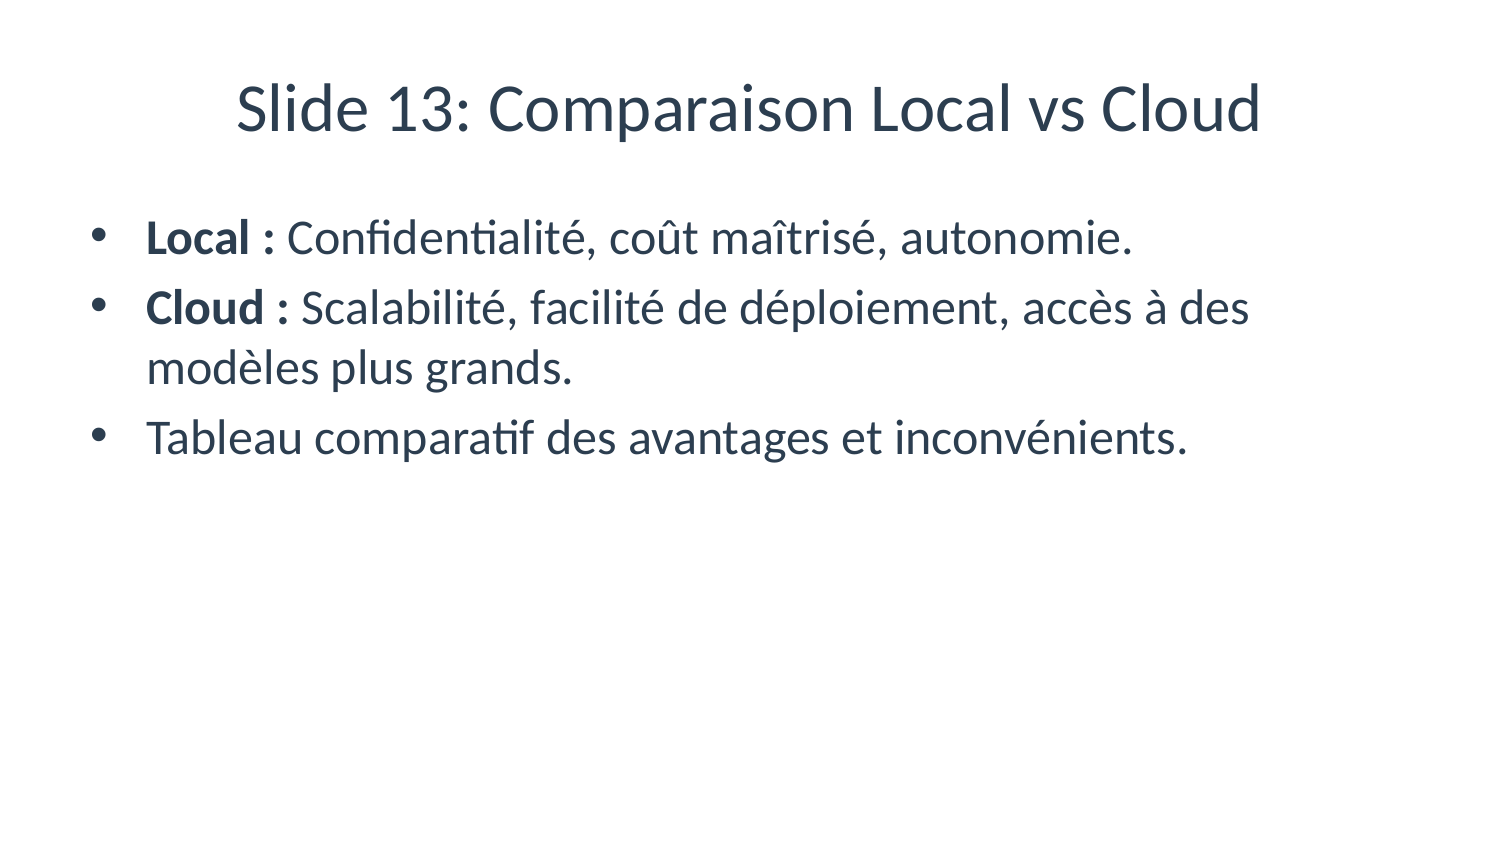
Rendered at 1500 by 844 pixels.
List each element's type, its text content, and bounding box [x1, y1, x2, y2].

title Slide 13: Comparaison Local vs Cloud [75, 33, 1425, 175]
list Local : Confidentialité, coût maîtrisé, autonomie. Cloud : Scalabilité, facilité de déploiement, accès à des modèles plus grands. Tableau comparatif des avantages et inconvénients. [75, 196, 1425, 754]
